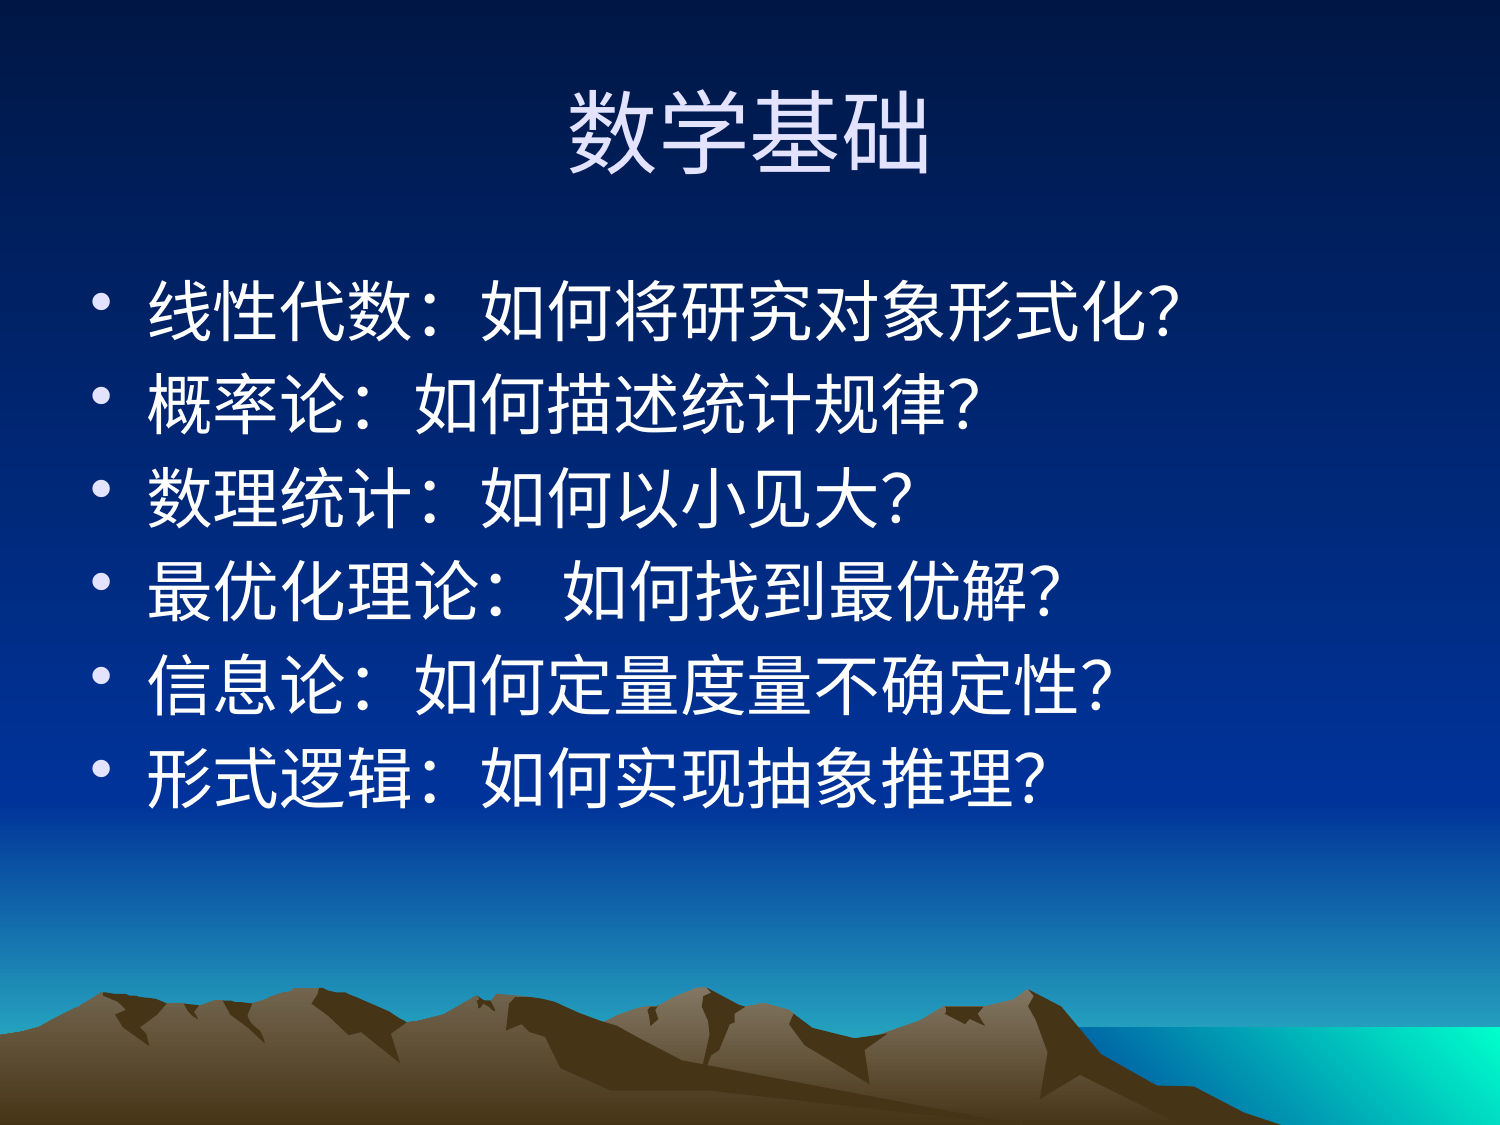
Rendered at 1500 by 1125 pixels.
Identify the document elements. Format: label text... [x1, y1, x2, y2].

title 数学基础 [74, 37, 1426, 226]
list 线性代数：如何将研究对象形式化？ 概率论：如何描述统计规律？ 数理统计：如何以小见大？ 最优化理论： 如何找到最优解？ 信息论：如何定量度量不确定性？ 形式逻辑：如何实现抽象推理？ [74, 262, 1426, 1001]
